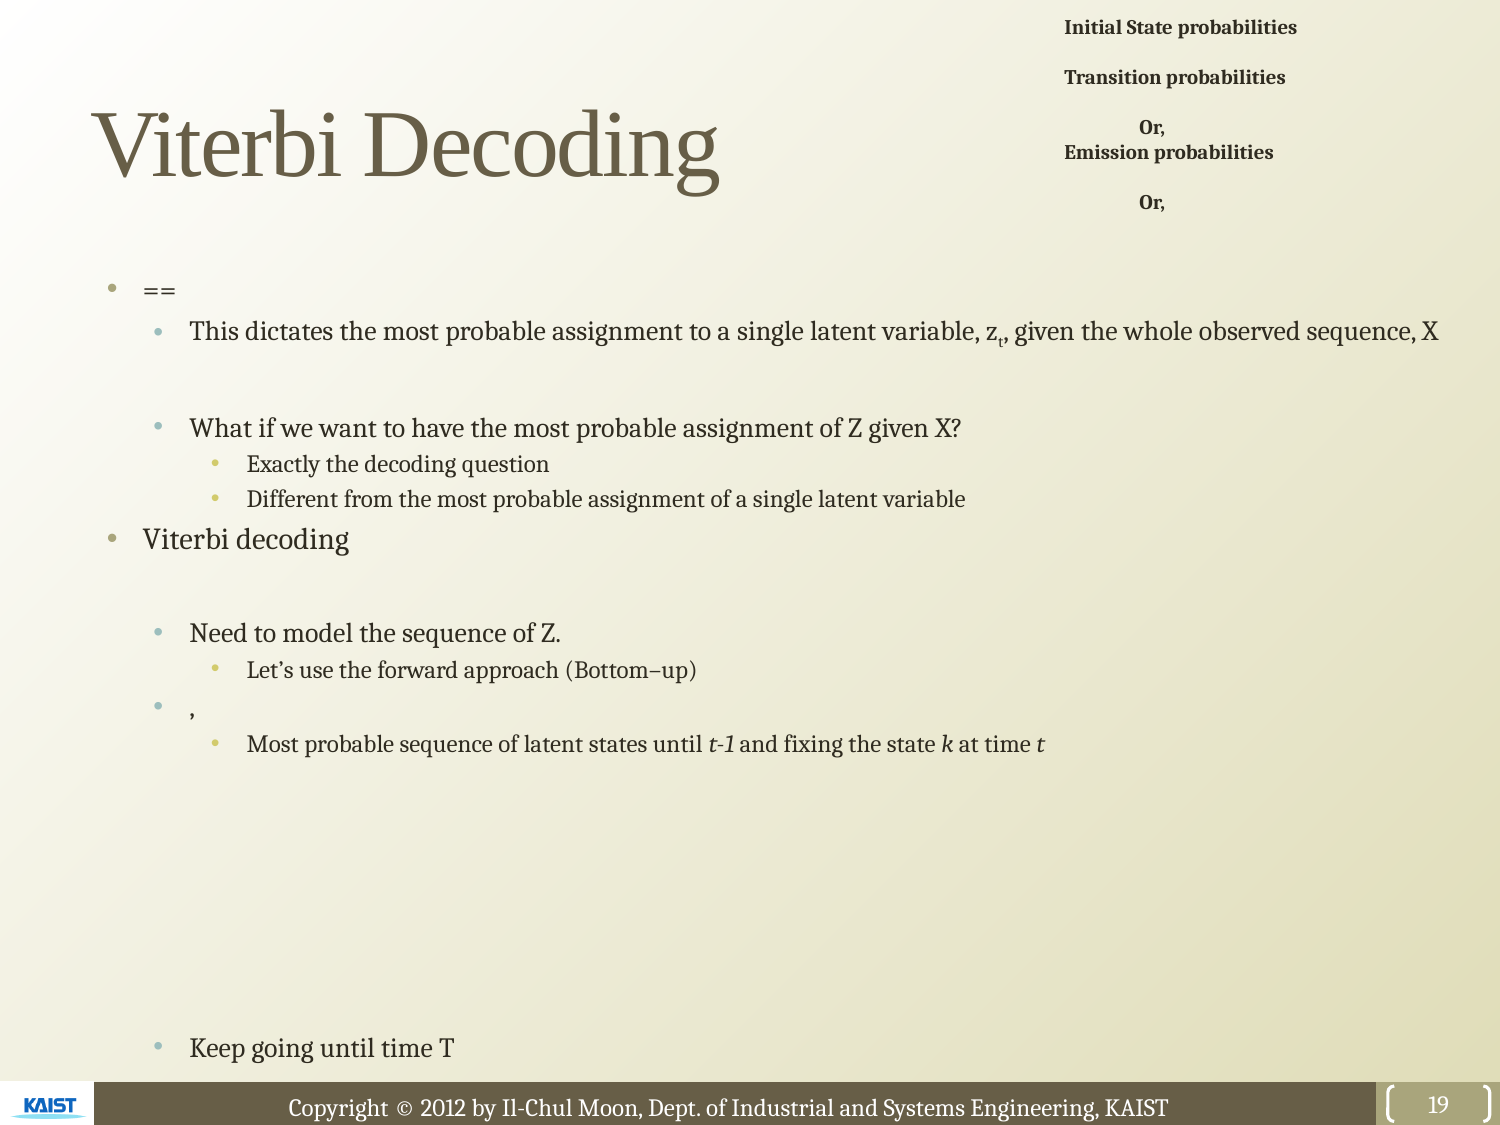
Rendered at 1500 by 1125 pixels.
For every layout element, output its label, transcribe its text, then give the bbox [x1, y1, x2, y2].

picture [0, 1081, 94, 1125]
title Viterbi Decoding [75, 45, 1459, 232]
slide_number 19 [1386, 1084, 1492, 1123]
